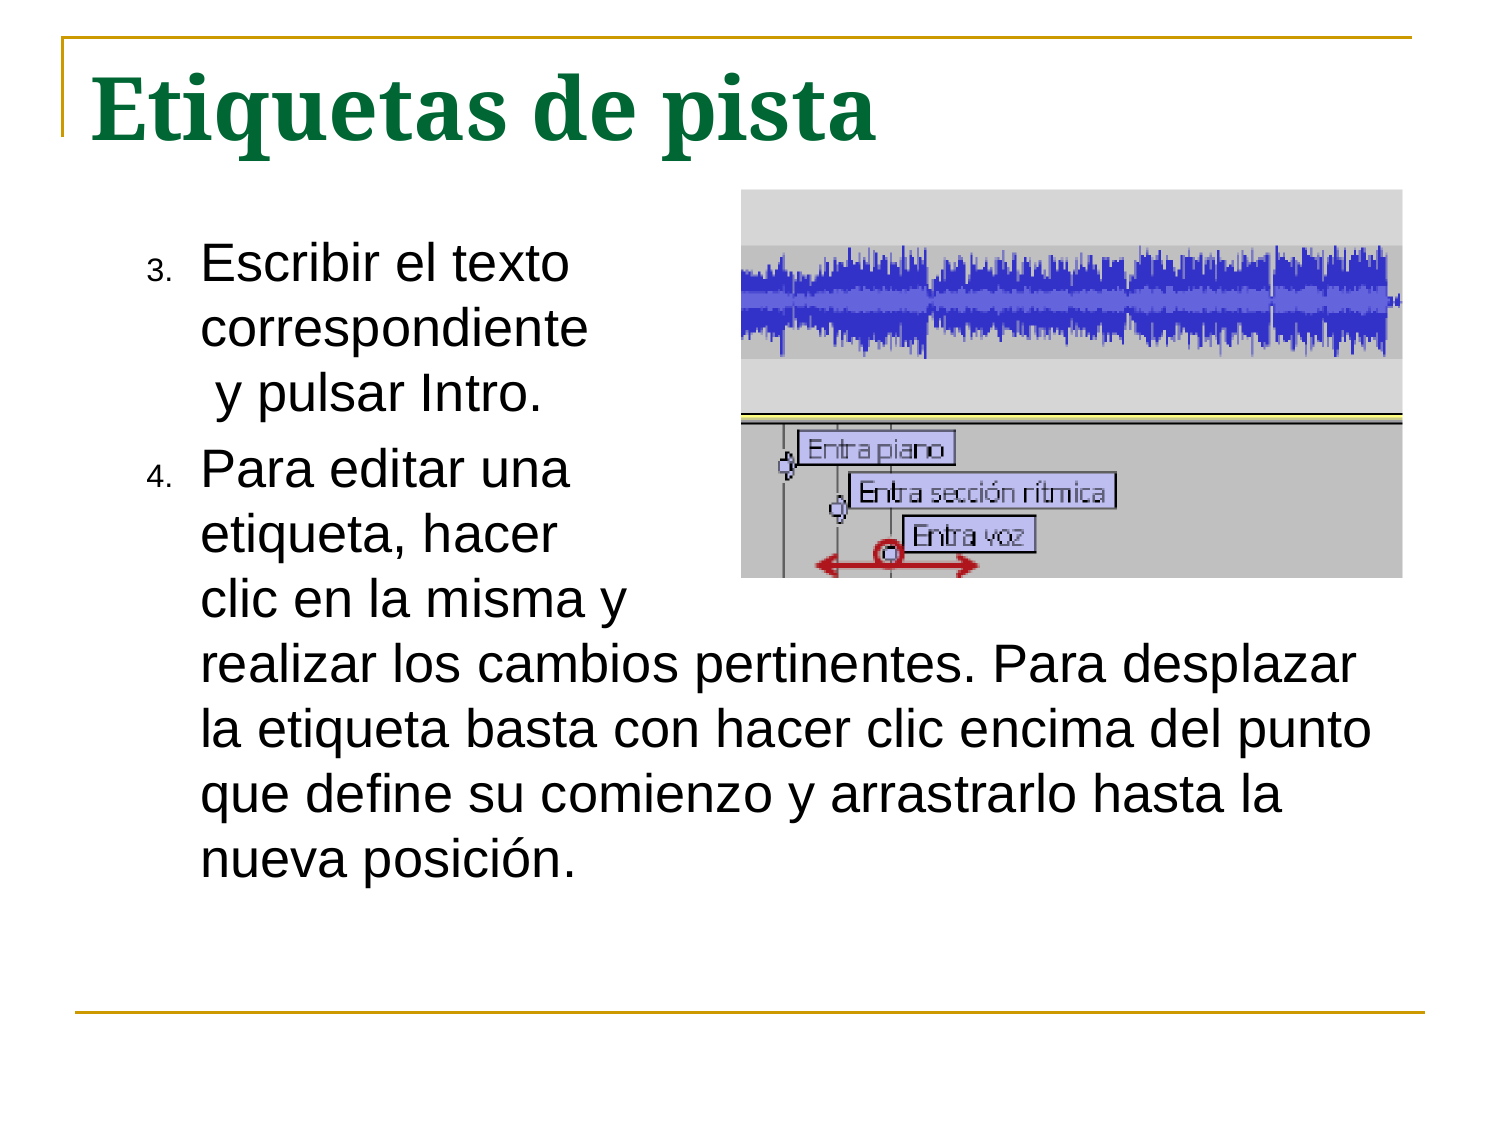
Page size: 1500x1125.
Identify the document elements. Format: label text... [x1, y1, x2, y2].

picture [725, 172, 1412, 592]
title Etiquetas de pista [75, 45, 1425, 233]
list Escribir el texto correspondiente y pulsar Intro. Para editar una etiqueta, hacer clic en la misma y realizar los cambios pertinentes. Para desplazar la etiqueta basta con hacer clic encima del punto que define su comienzo y arrastrarlo hasta la nueva posición. [75, 220, 1424, 964]
